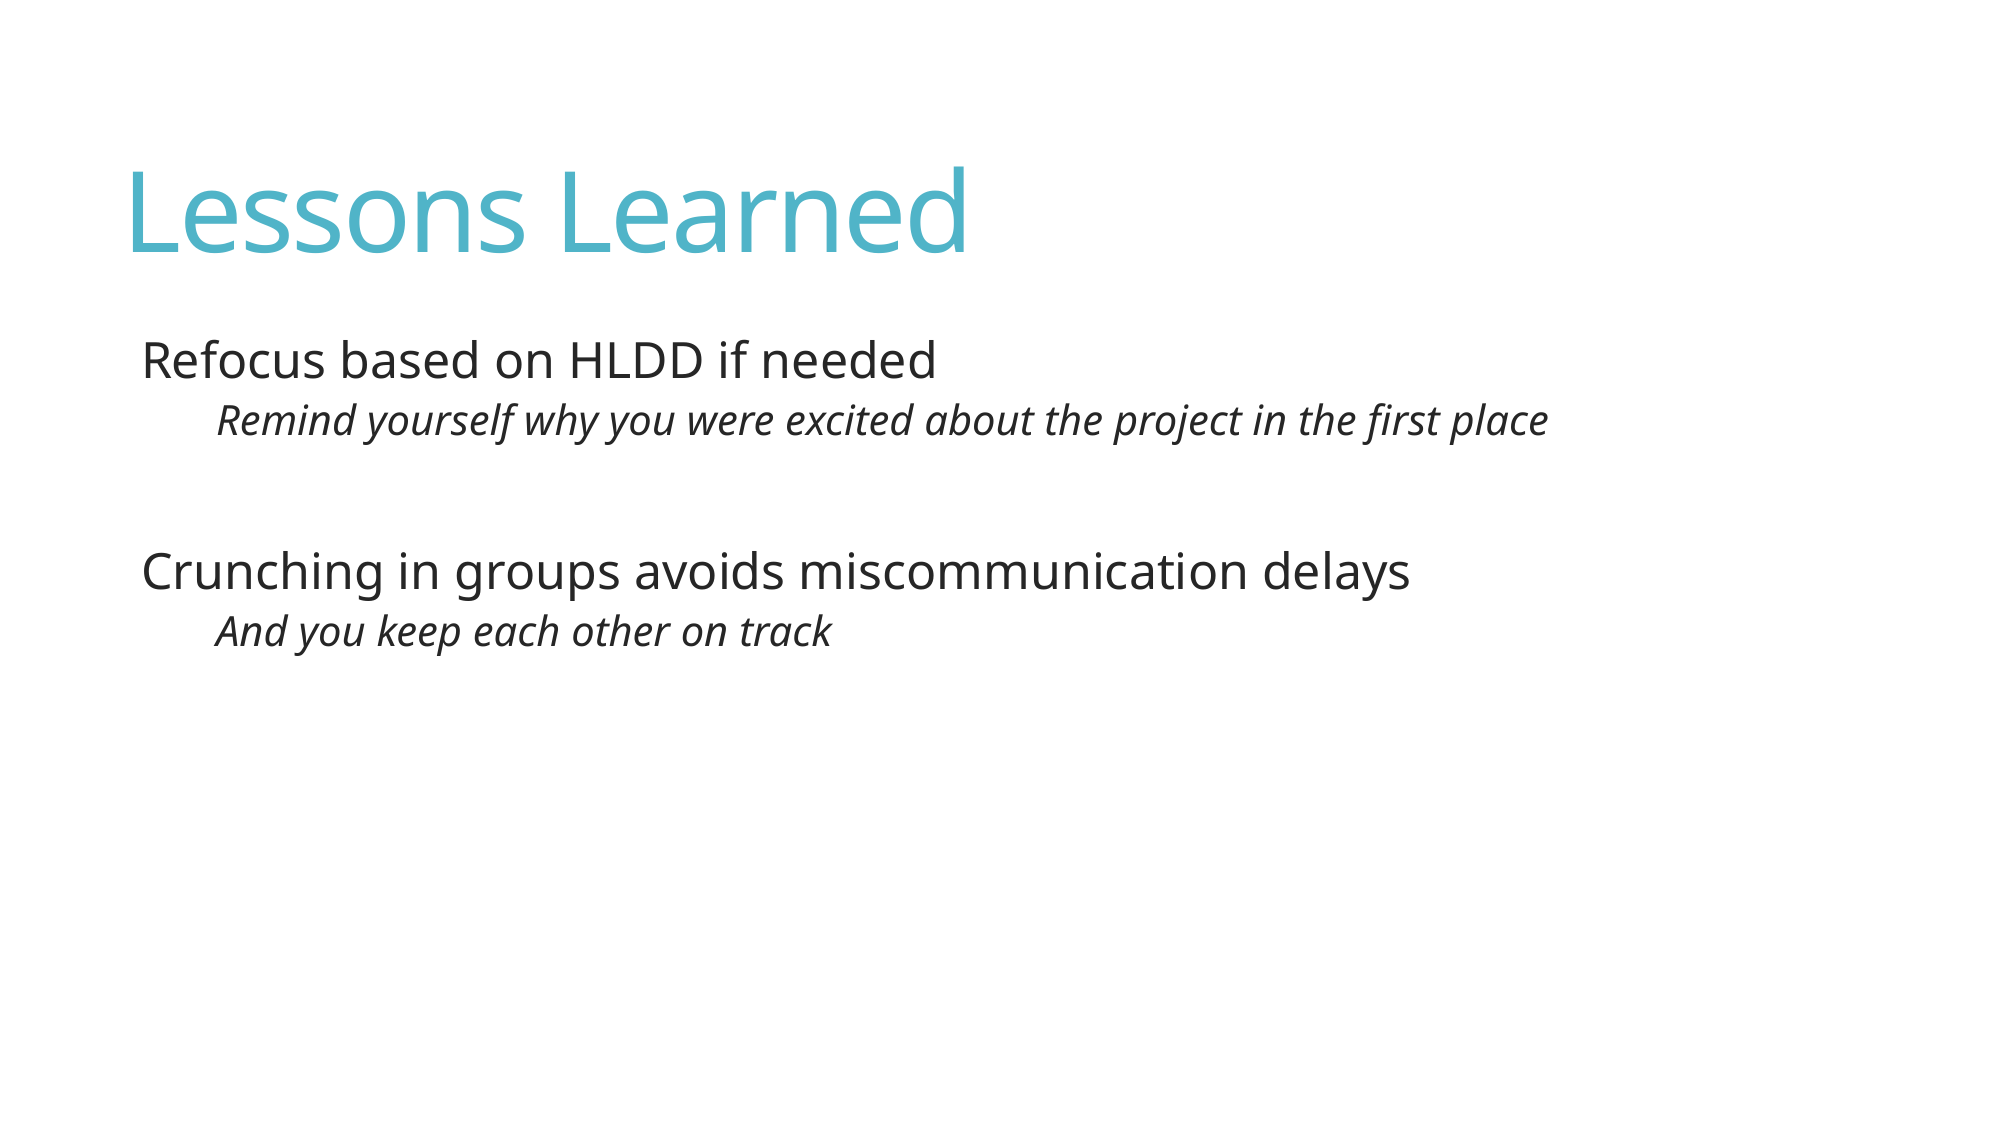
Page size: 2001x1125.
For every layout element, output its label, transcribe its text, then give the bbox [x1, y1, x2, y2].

title Lessons Learned [107, 81, 1875, 354]
list Refocus based on HLDD if needed Remind yourself why you were excited about the project in the first place Crunching in groups avoids miscommunication delays And you keep each other on track [111, 329, 1876, 948]
